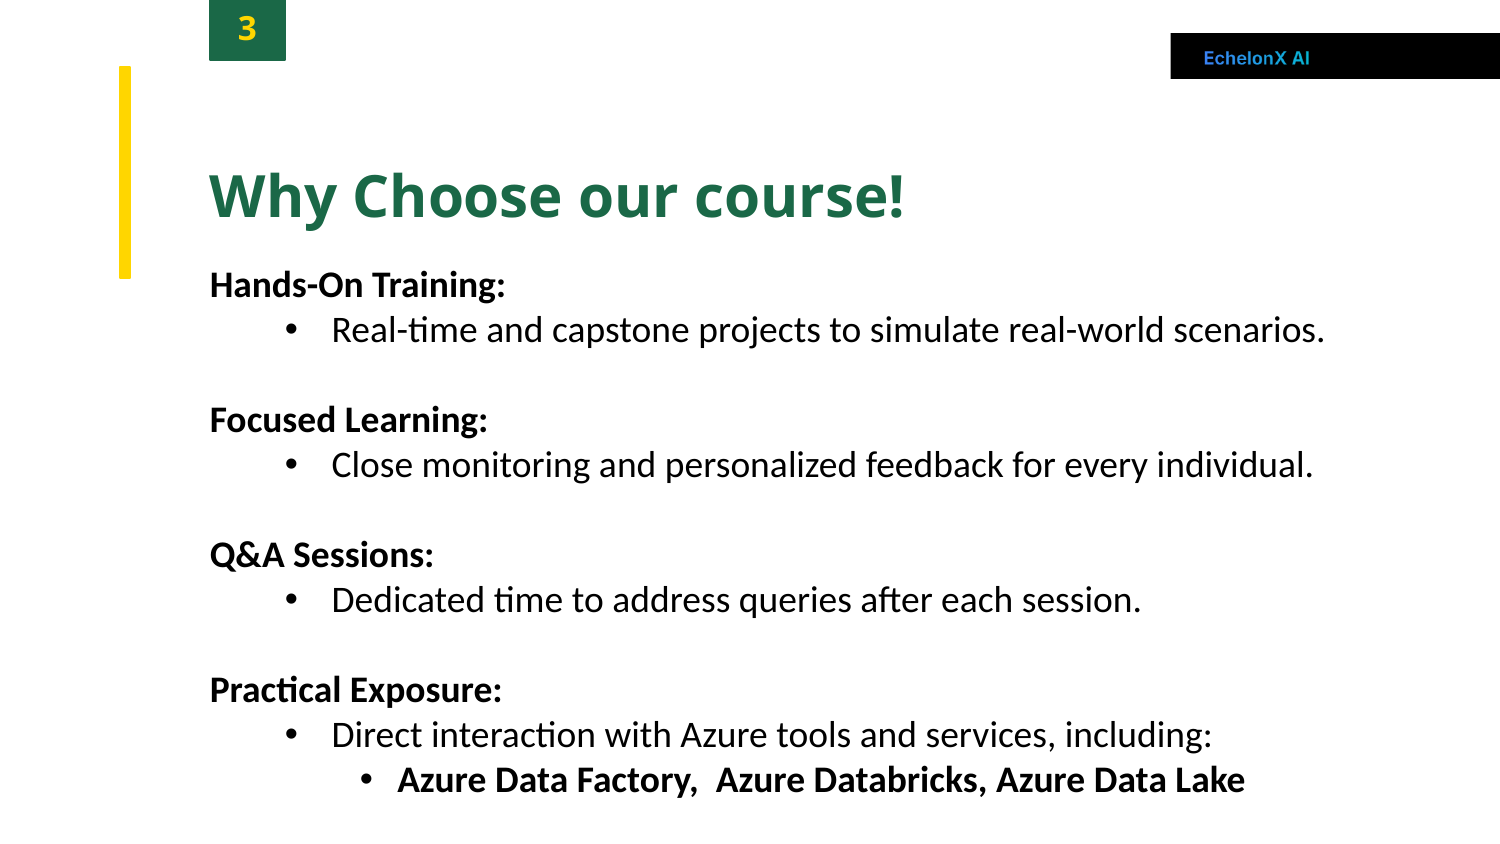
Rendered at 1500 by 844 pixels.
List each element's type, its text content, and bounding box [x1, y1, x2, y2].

text_box Hands-On Training: Real-time and capstone projects to simulate real-world scenarios. Focused Learning: Close monitoring and personalized feedback for every individual. Q&A Sessions: Dedicated time to address queries after each session. Practical Exposure: Direct interaction with Azure tools and services, including: Azure Data Factory, Azure Databricks, Azure Data Lake [194, 253, 1395, 802]
picture [1170, 33, 1500, 80]
text_box 3 [209, 0, 285, 60]
text_box Why Choose our course! [194, 151, 1395, 237]
text_box [119, 67, 131, 279]
